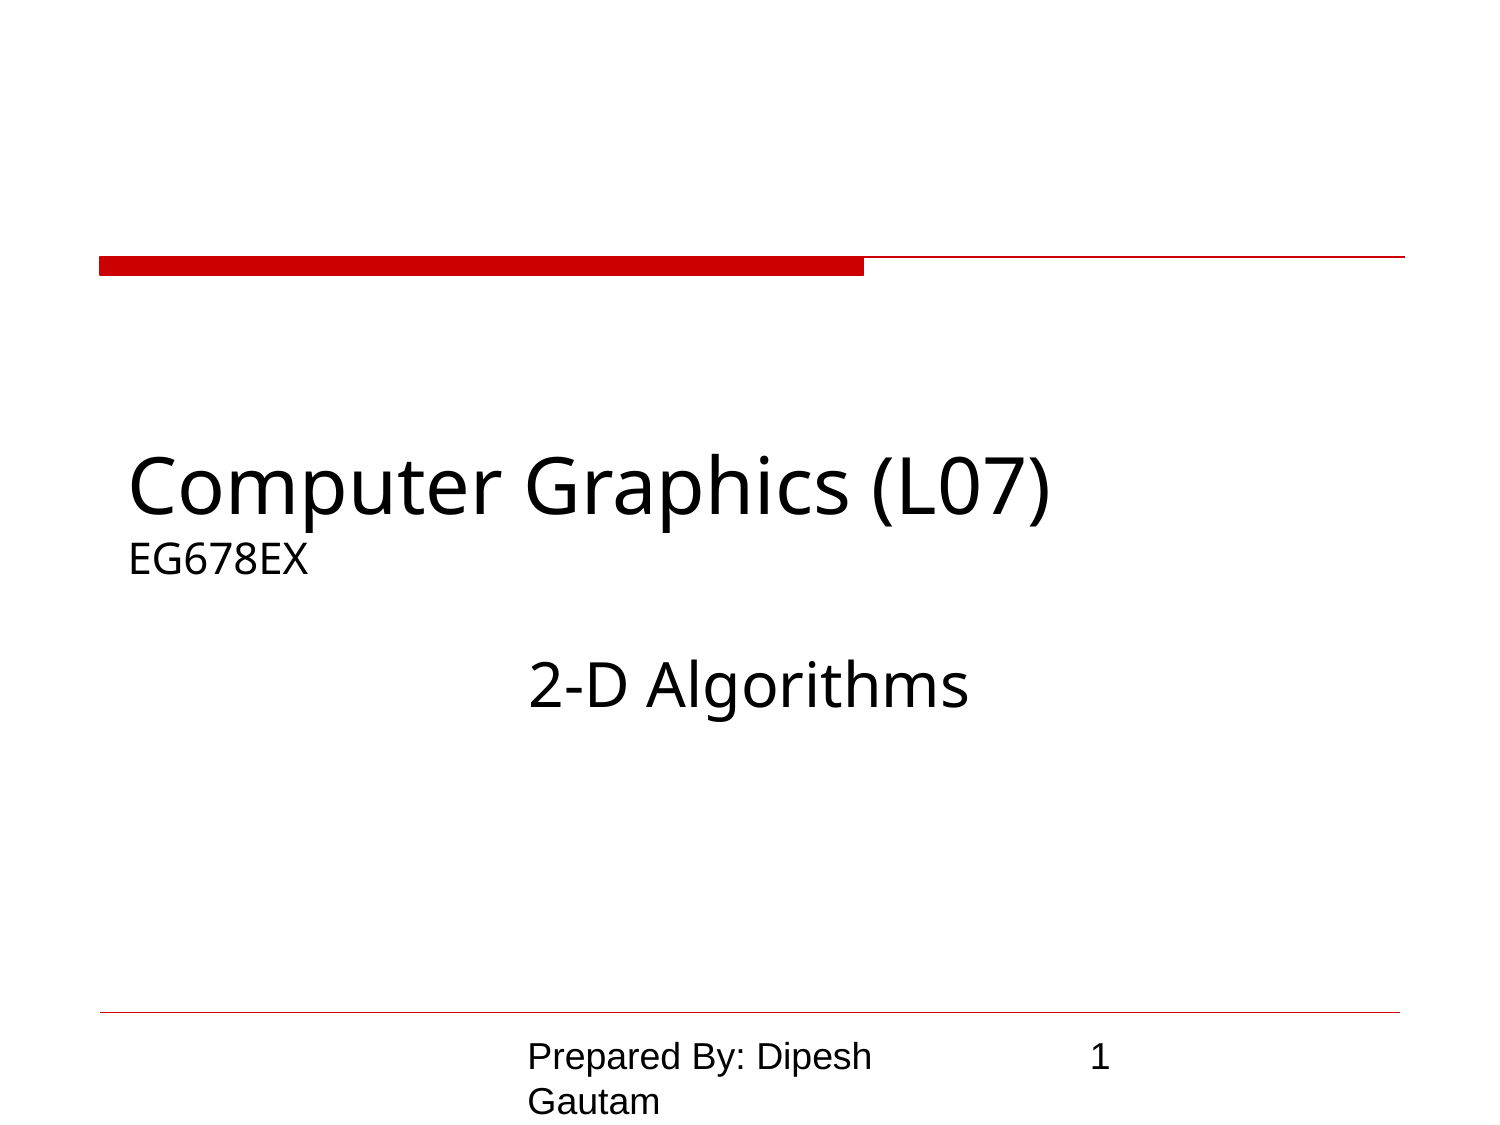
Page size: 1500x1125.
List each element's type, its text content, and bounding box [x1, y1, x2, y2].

subtitle 2-D Algorithms [225, 637, 1275, 925]
title Computer Graphics (L07) EG678EX [112, 349, 1388, 591]
slide_number ‹#› [1074, 1024, 1400, 1103]
footer Prepared By: Dipesh Gautam [512, 1024, 988, 1103]
